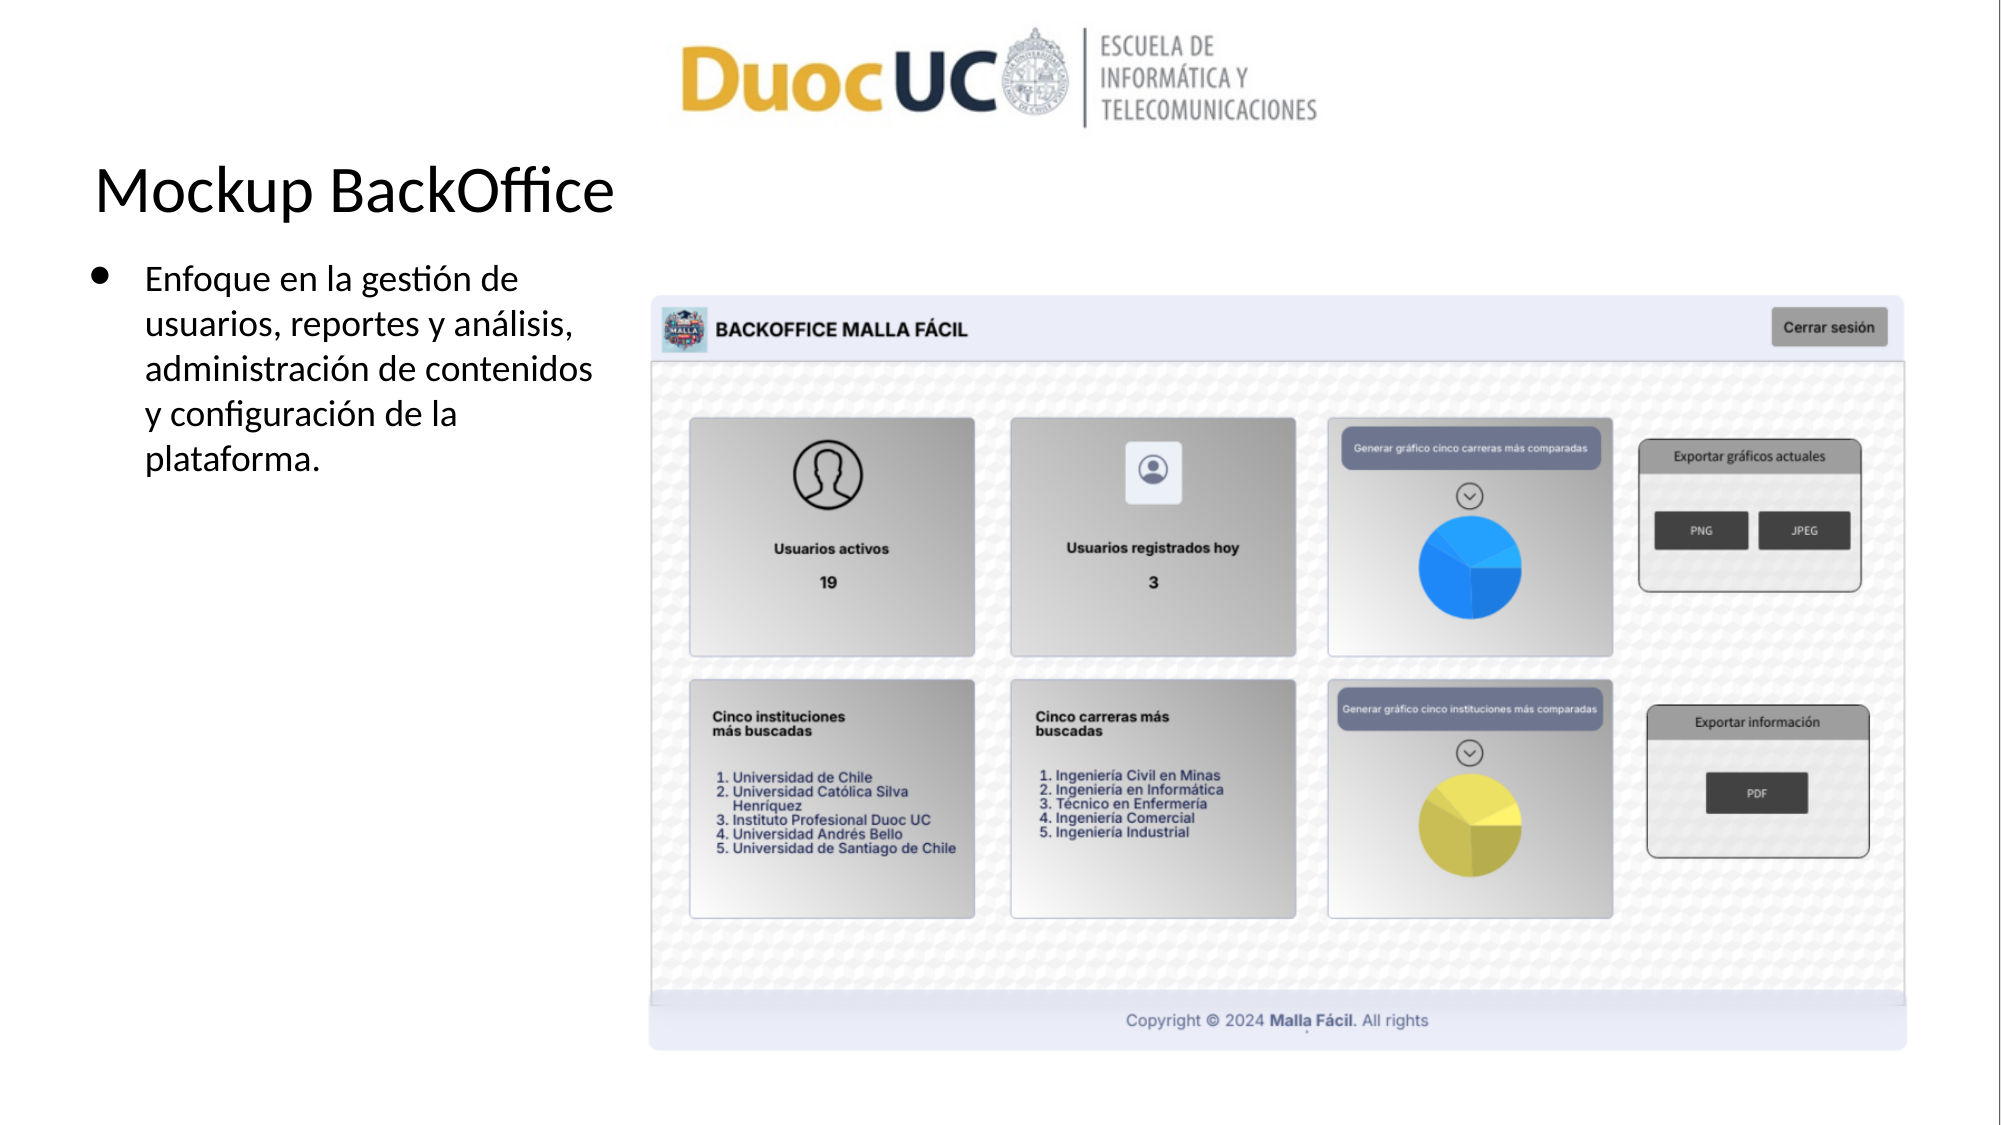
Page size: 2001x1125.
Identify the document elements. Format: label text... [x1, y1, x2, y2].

picture [0, 0, 2001, 1125]
text_box Enfoque en la gestión de usuarios, reportes y análisis, administración de contenidos y configuración de la plataforma. [54, 239, 620, 616]
title Mockup BackOffice [79, 131, 1921, 250]
